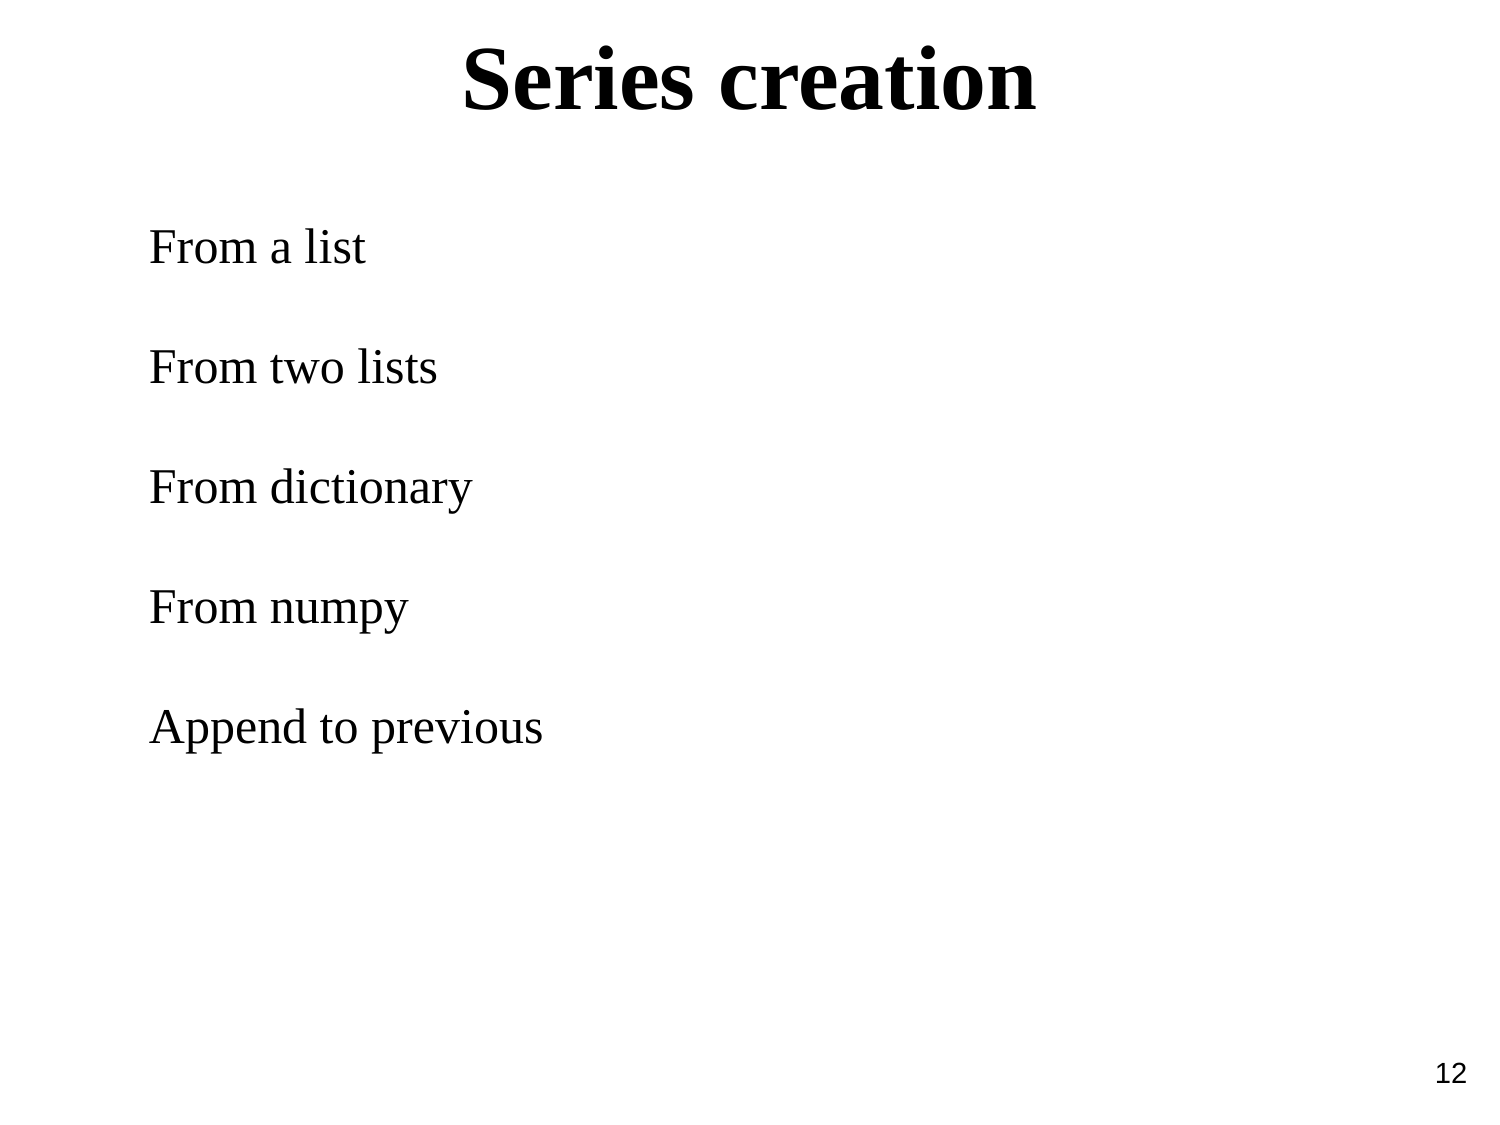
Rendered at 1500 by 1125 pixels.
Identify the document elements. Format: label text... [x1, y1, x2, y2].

slide_number 12 [1132, 1046, 1483, 1125]
text_box Series creation [0, 10, 1500, 136]
text_box From a list From two lists From dictionary From numpy Append to previous [134, 205, 1286, 761]
